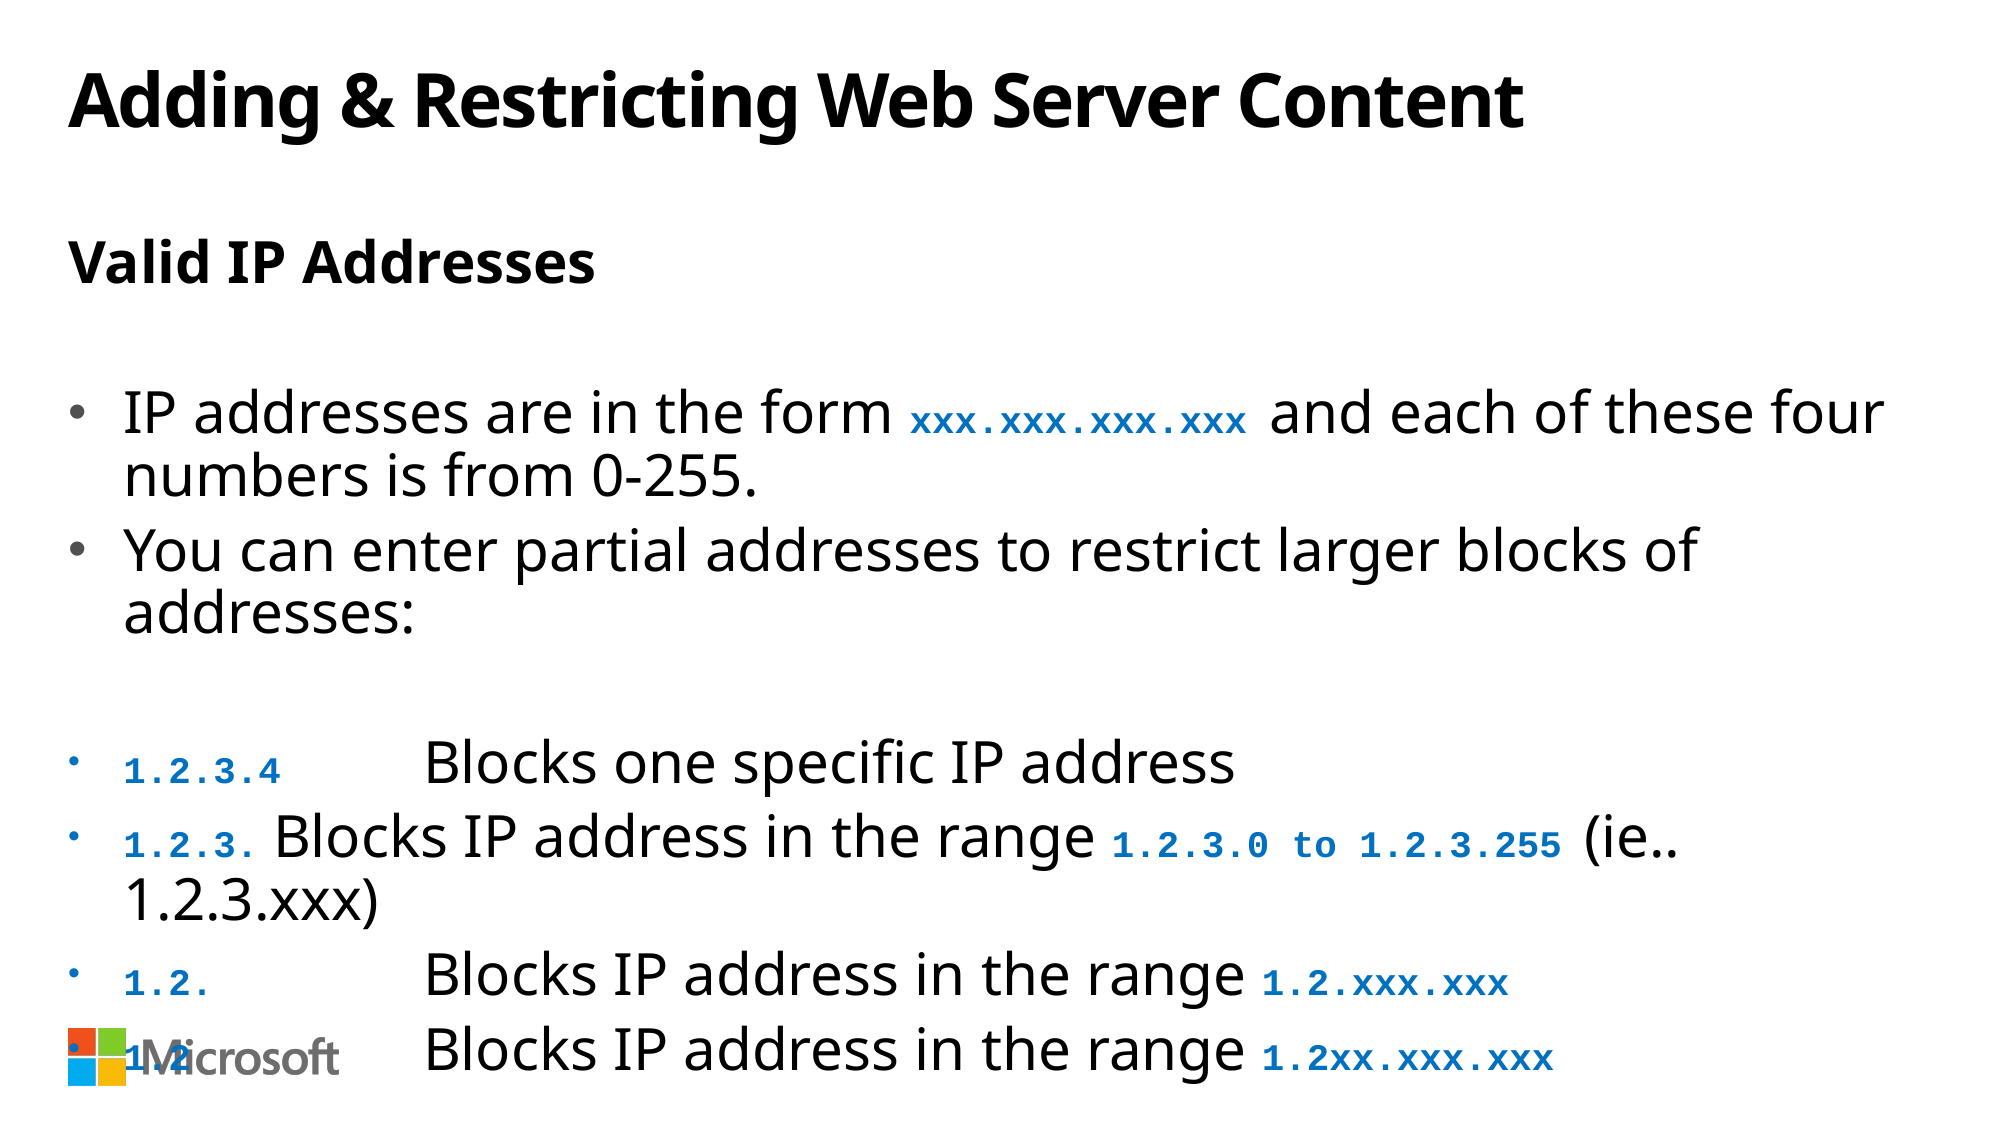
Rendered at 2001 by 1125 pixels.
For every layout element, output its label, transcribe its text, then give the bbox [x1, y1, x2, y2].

title Adding & Restricting Web Server Content [44, 47, 1957, 196]
picture [96, 1076, 339, 1086]
list Valid IP Addresses IP addresses are in the form xxx.xxx.xxx.xxx and each of these four numbers is from 0-255. You can enter partial addresses to restrict larger blocks of addresses: 1.2.3.4 Blocks one specific IP address 1.2.3. Blocks IP address in the range 1.2.3.0 to 1.2.3.255 (ie.. 1.2.3.xxx) 1.2. Blocks IP address in the range 1.2.xxx.xxx 1.2 Blocks IP address in the range 1.2xx.xxx.xxx [44, 218, 1956, 1076]
